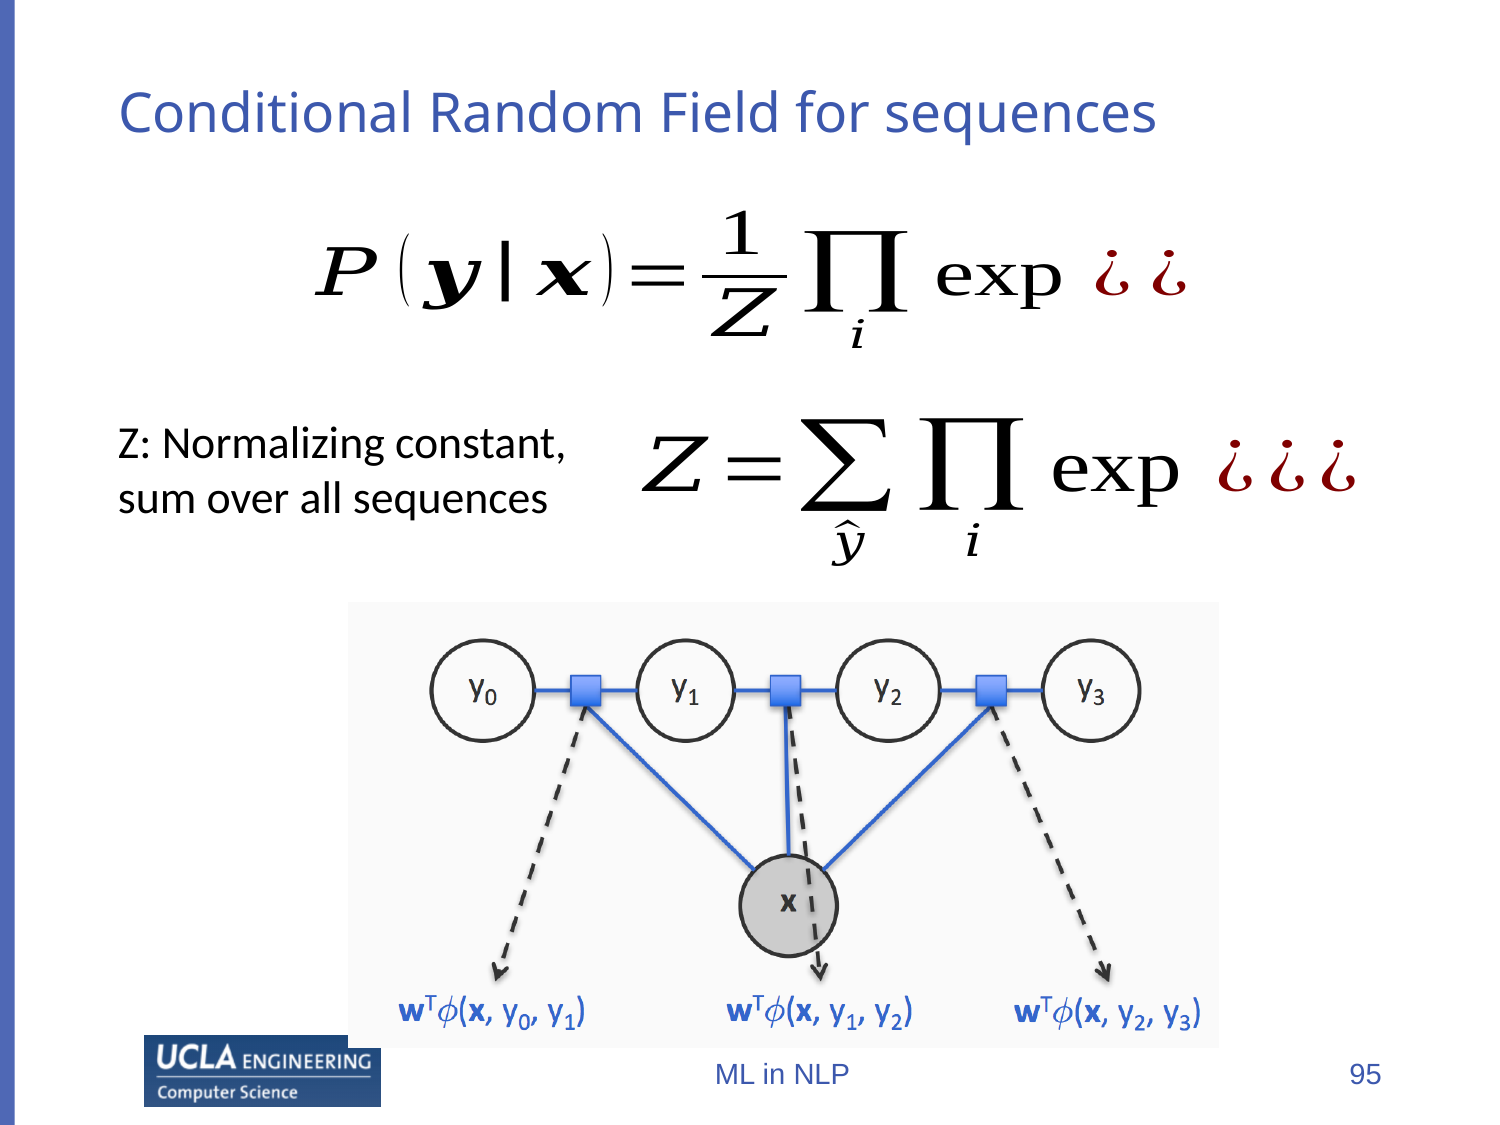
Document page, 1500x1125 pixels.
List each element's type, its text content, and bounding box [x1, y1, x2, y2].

footer ML in NLP [496, 1048, 1069, 1103]
picture [144, 602, 1219, 1107]
title Conditional Random Field for sequences [103, 59, 1397, 171]
slide_number 95 [1177, 1042, 1397, 1103]
list [103, 208, 1397, 1014]
text_box Z: Normalizing constant, sum over all sequences [103, 405, 586, 531]
